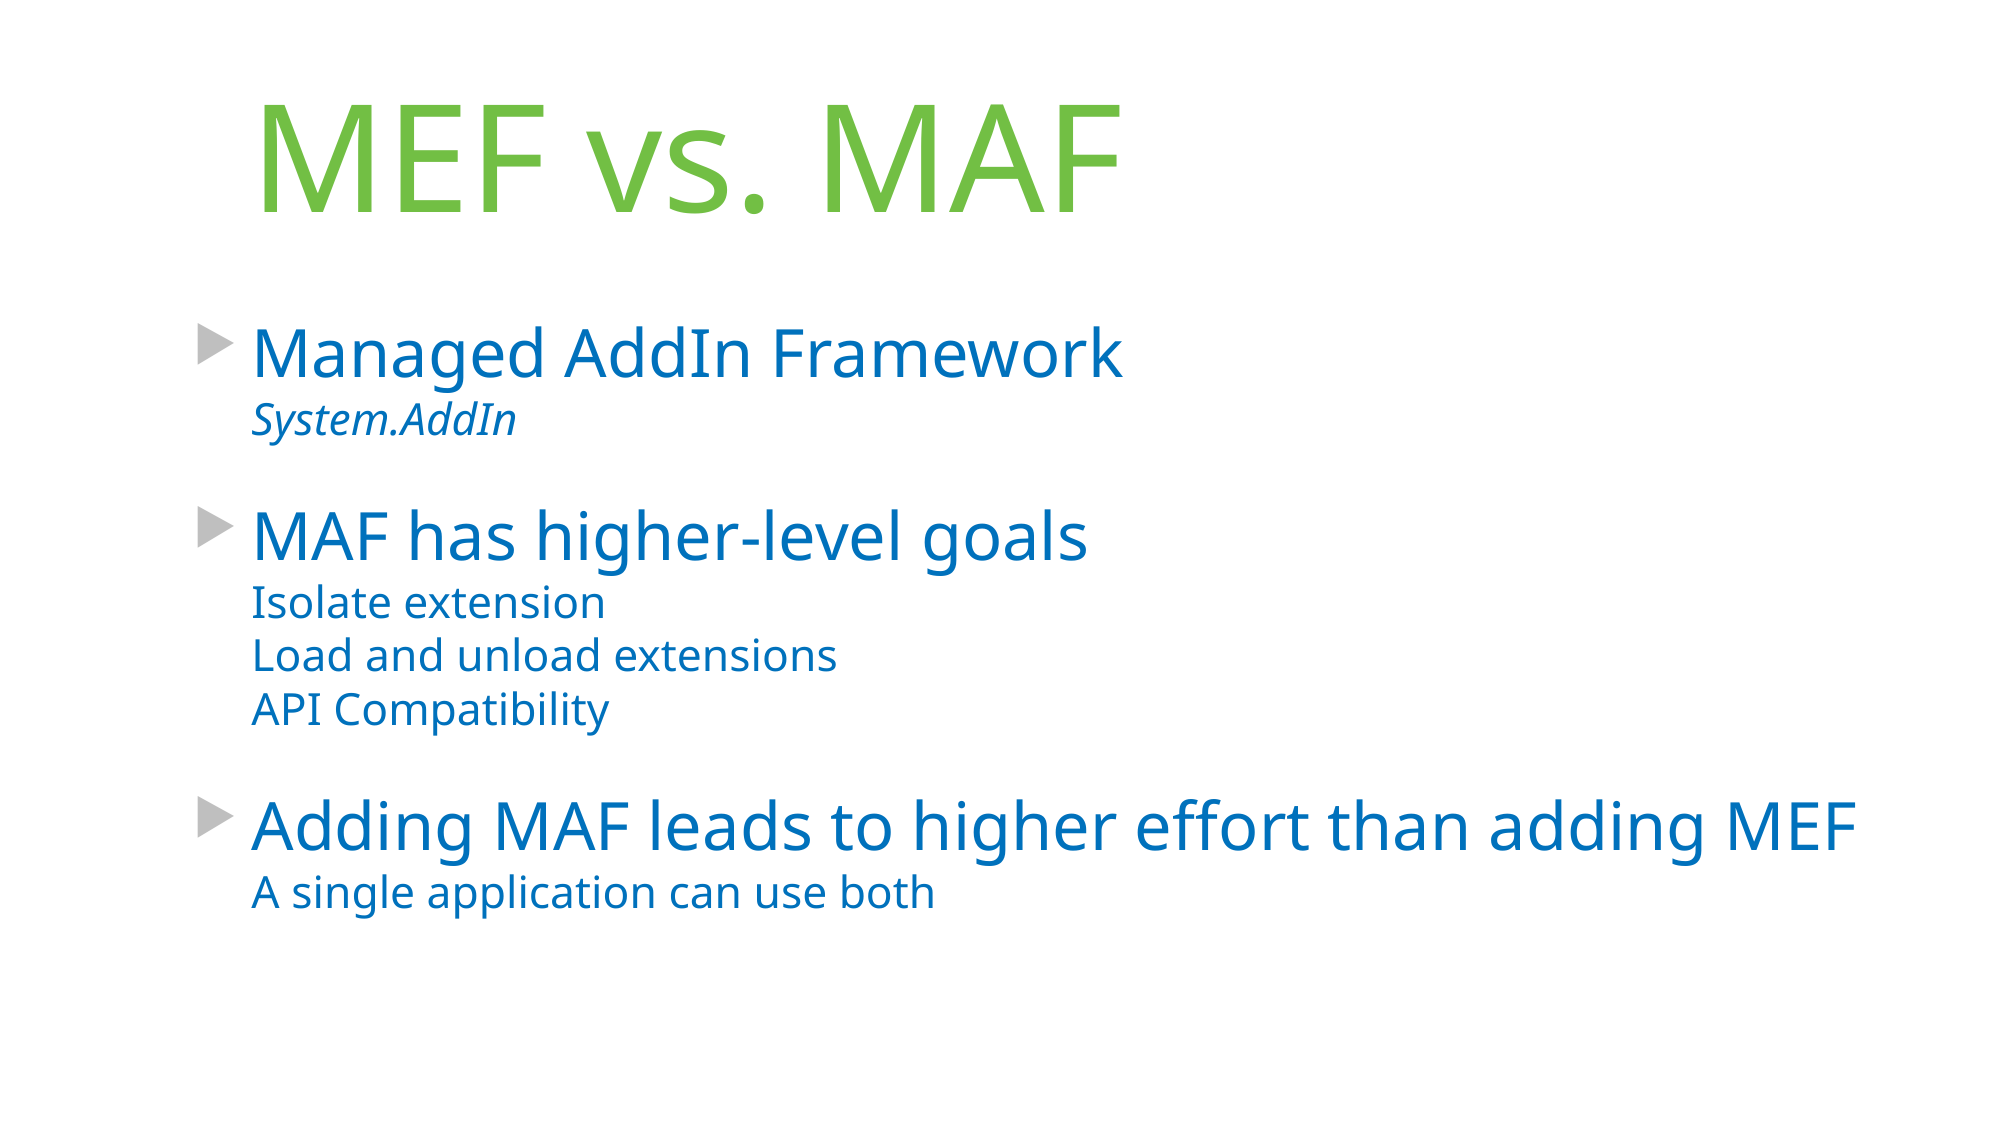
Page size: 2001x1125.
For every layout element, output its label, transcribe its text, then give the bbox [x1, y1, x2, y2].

title MEF vs. MAF [250, 78, 1945, 228]
list Managed AddIn Framework System.AddIn MAF has higher-level goals Isolate extension Load and unload extensions API Compatibility Adding MAF leads to higher effort than adding MEF A single application can use both [191, 310, 1945, 1125]
